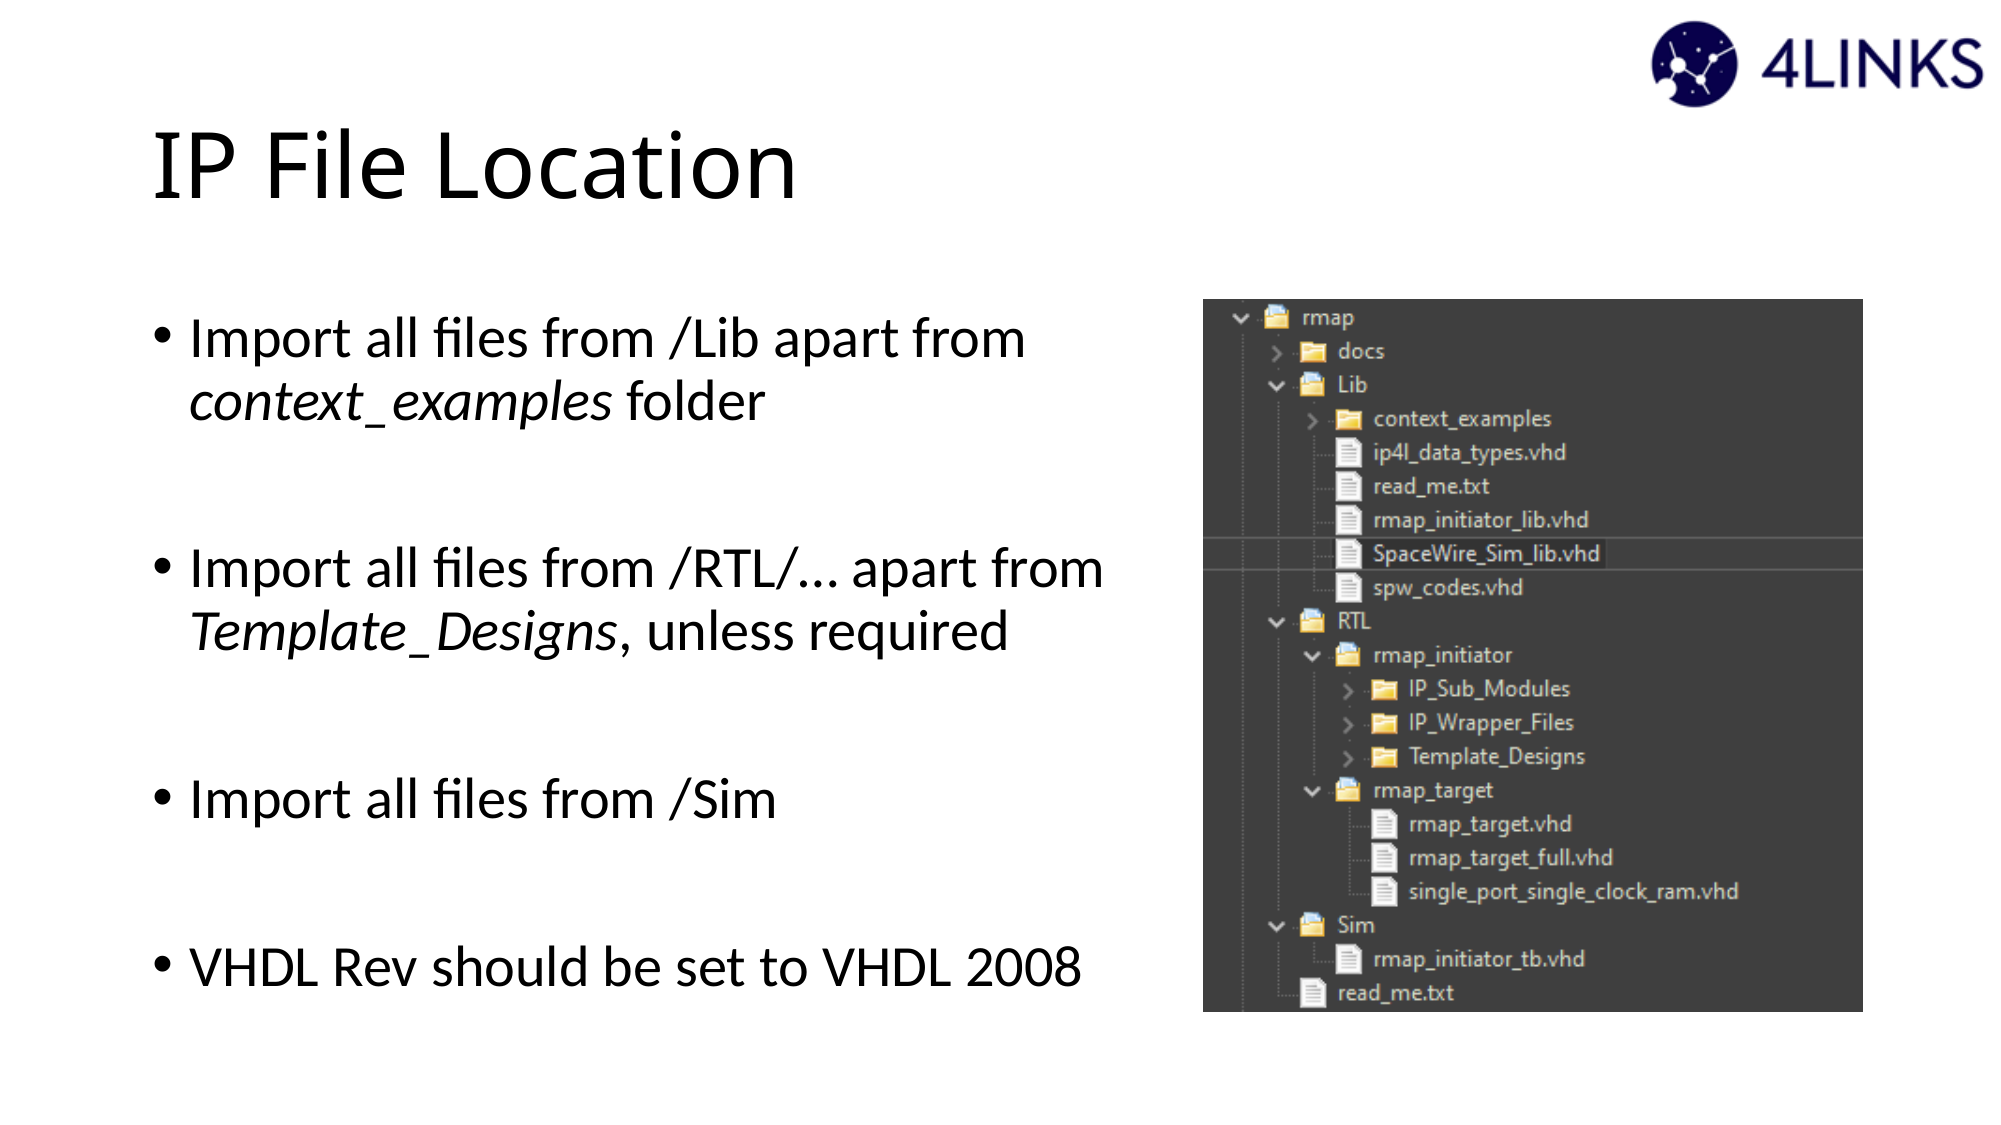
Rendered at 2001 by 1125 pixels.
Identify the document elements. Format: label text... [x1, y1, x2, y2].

picture [1202, 299, 1863, 1012]
list Import all files from /Lib apart from context_examples folder Import all files from /RTL/… apart from Template_Designs, unless required Import all files from /Sim VHDL Rev should be set to VHDL 2008 [137, 299, 1182, 1014]
title IP File Location [137, 59, 1863, 278]
picture [1626, 1, 2000, 131]
